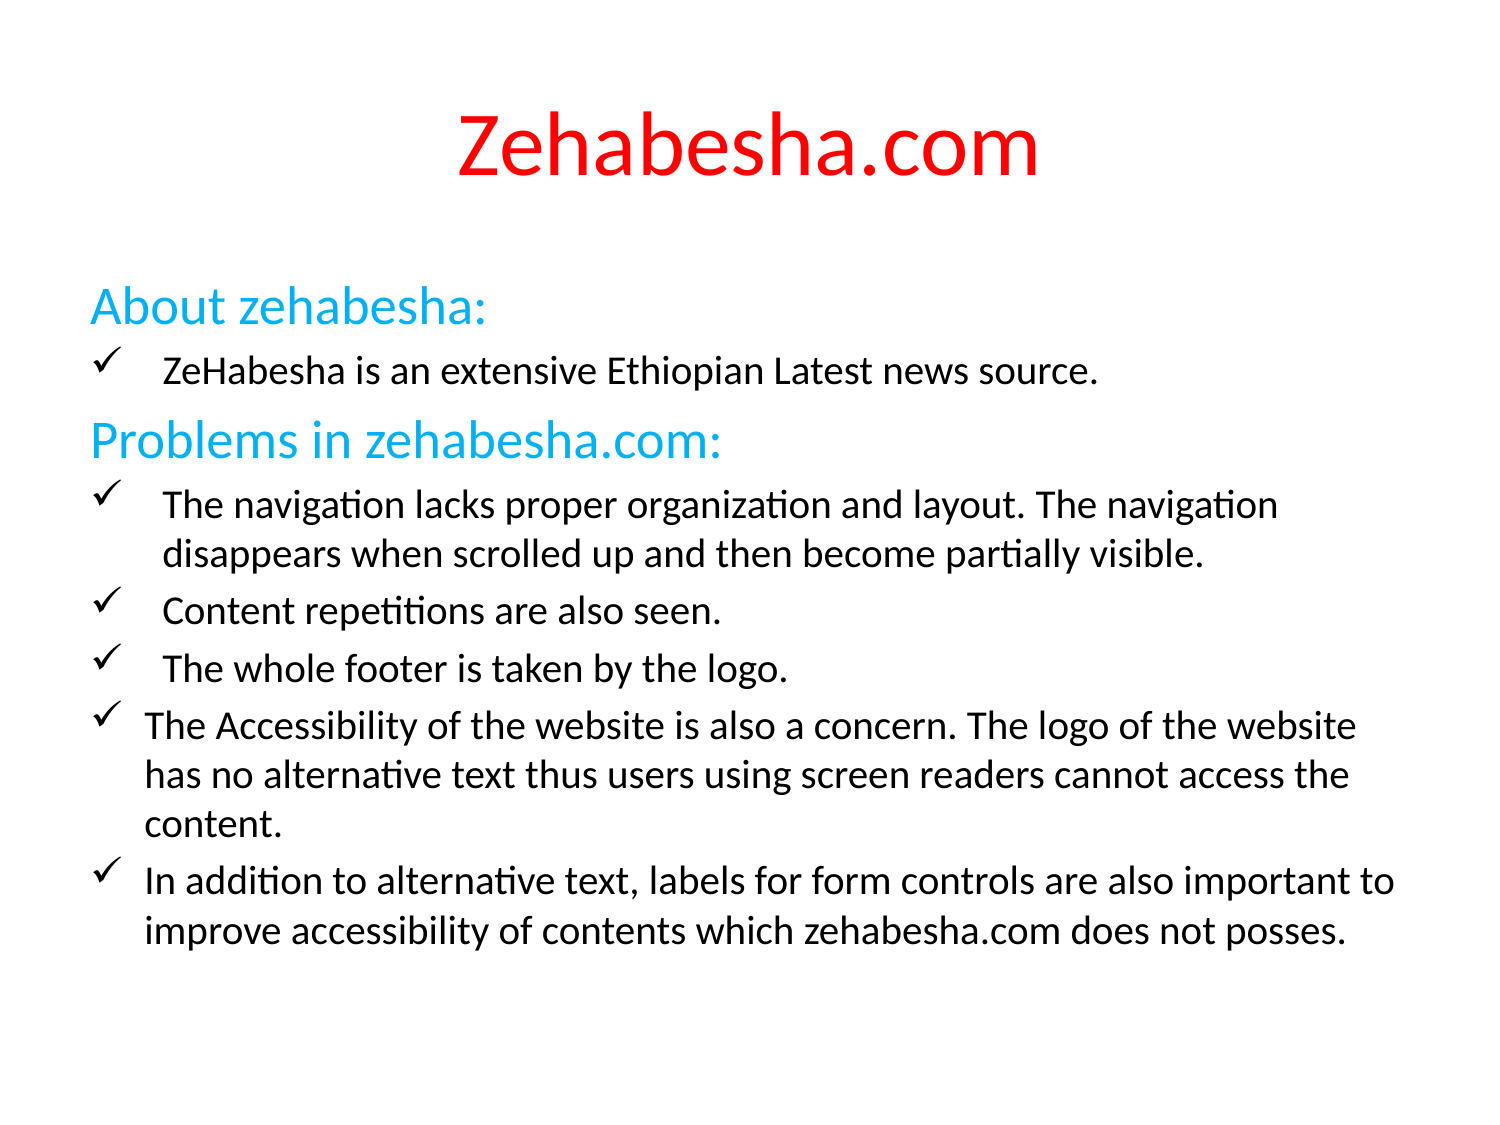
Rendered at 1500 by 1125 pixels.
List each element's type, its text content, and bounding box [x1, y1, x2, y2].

title Zehabesha.com [75, 45, 1425, 233]
list About zehabesha: ZeHabesha is an extensive Ethiopian Latest news source. Problems in zehabesha.com: The navigation lacks proper organization and layout. The navigation disappears when scrolled up and then become partially visible. Content repetitions are also seen. The whole footer is taken by the logo. The Accessibility of the website is also a concern. The logo of the website has no alternative text thus users using screen readers cannot access the content. In addition to alternative text, labels for form controls are also important to improve accessibility of contents which zehabesha.com does not posses. [75, 262, 1425, 1005]
